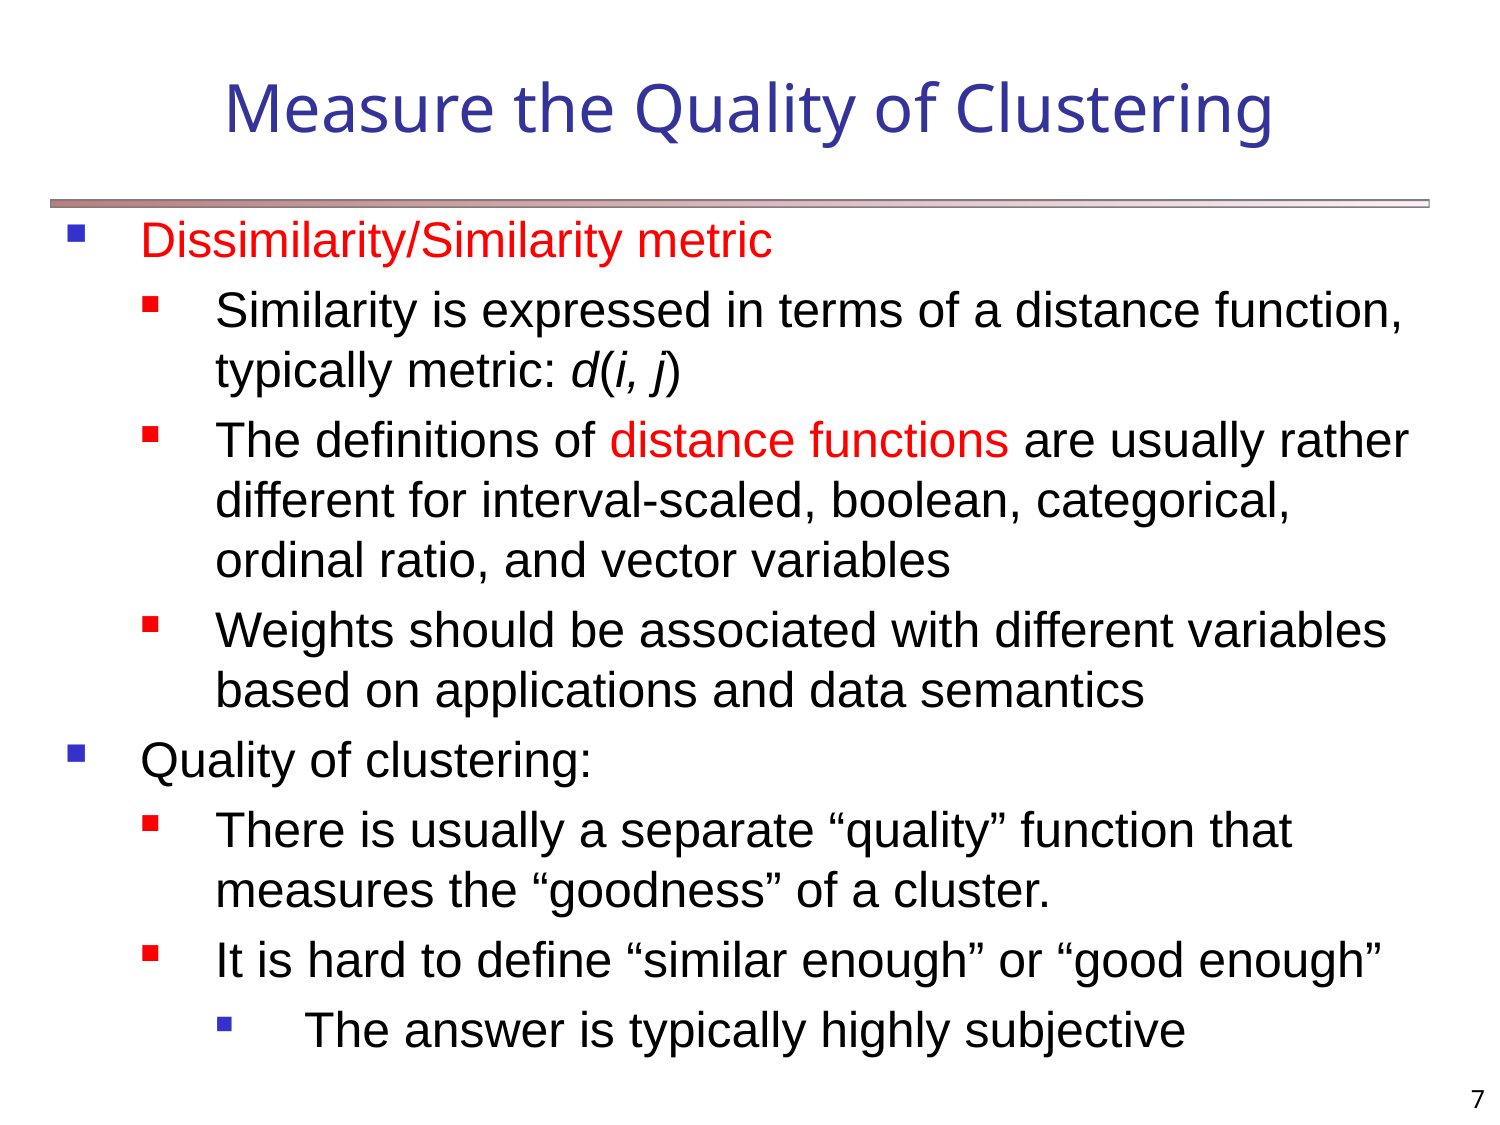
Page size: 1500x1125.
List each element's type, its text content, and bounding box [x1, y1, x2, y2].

title Measure the Quality of Clustering [199, 37, 1301, 176]
slide_number 7 [1187, 1062, 1500, 1125]
list Dissimilarity/Similarity metric Similarity is expressed in terms of a distance function, typically metric: d(i, j) The definitions of distance functions are usually rather different for interval-scaled, boolean, categorical, ordinal ratio, and vector variables Weights should be associated with different variables based on applications and data semantics Quality of clustering: There is usually a separate “quality” function that measures the “goodness” of a cluster. It is hard to define “similar enough” or “good enough” The answer is typically highly subjective [49, 199, 1438, 1063]
